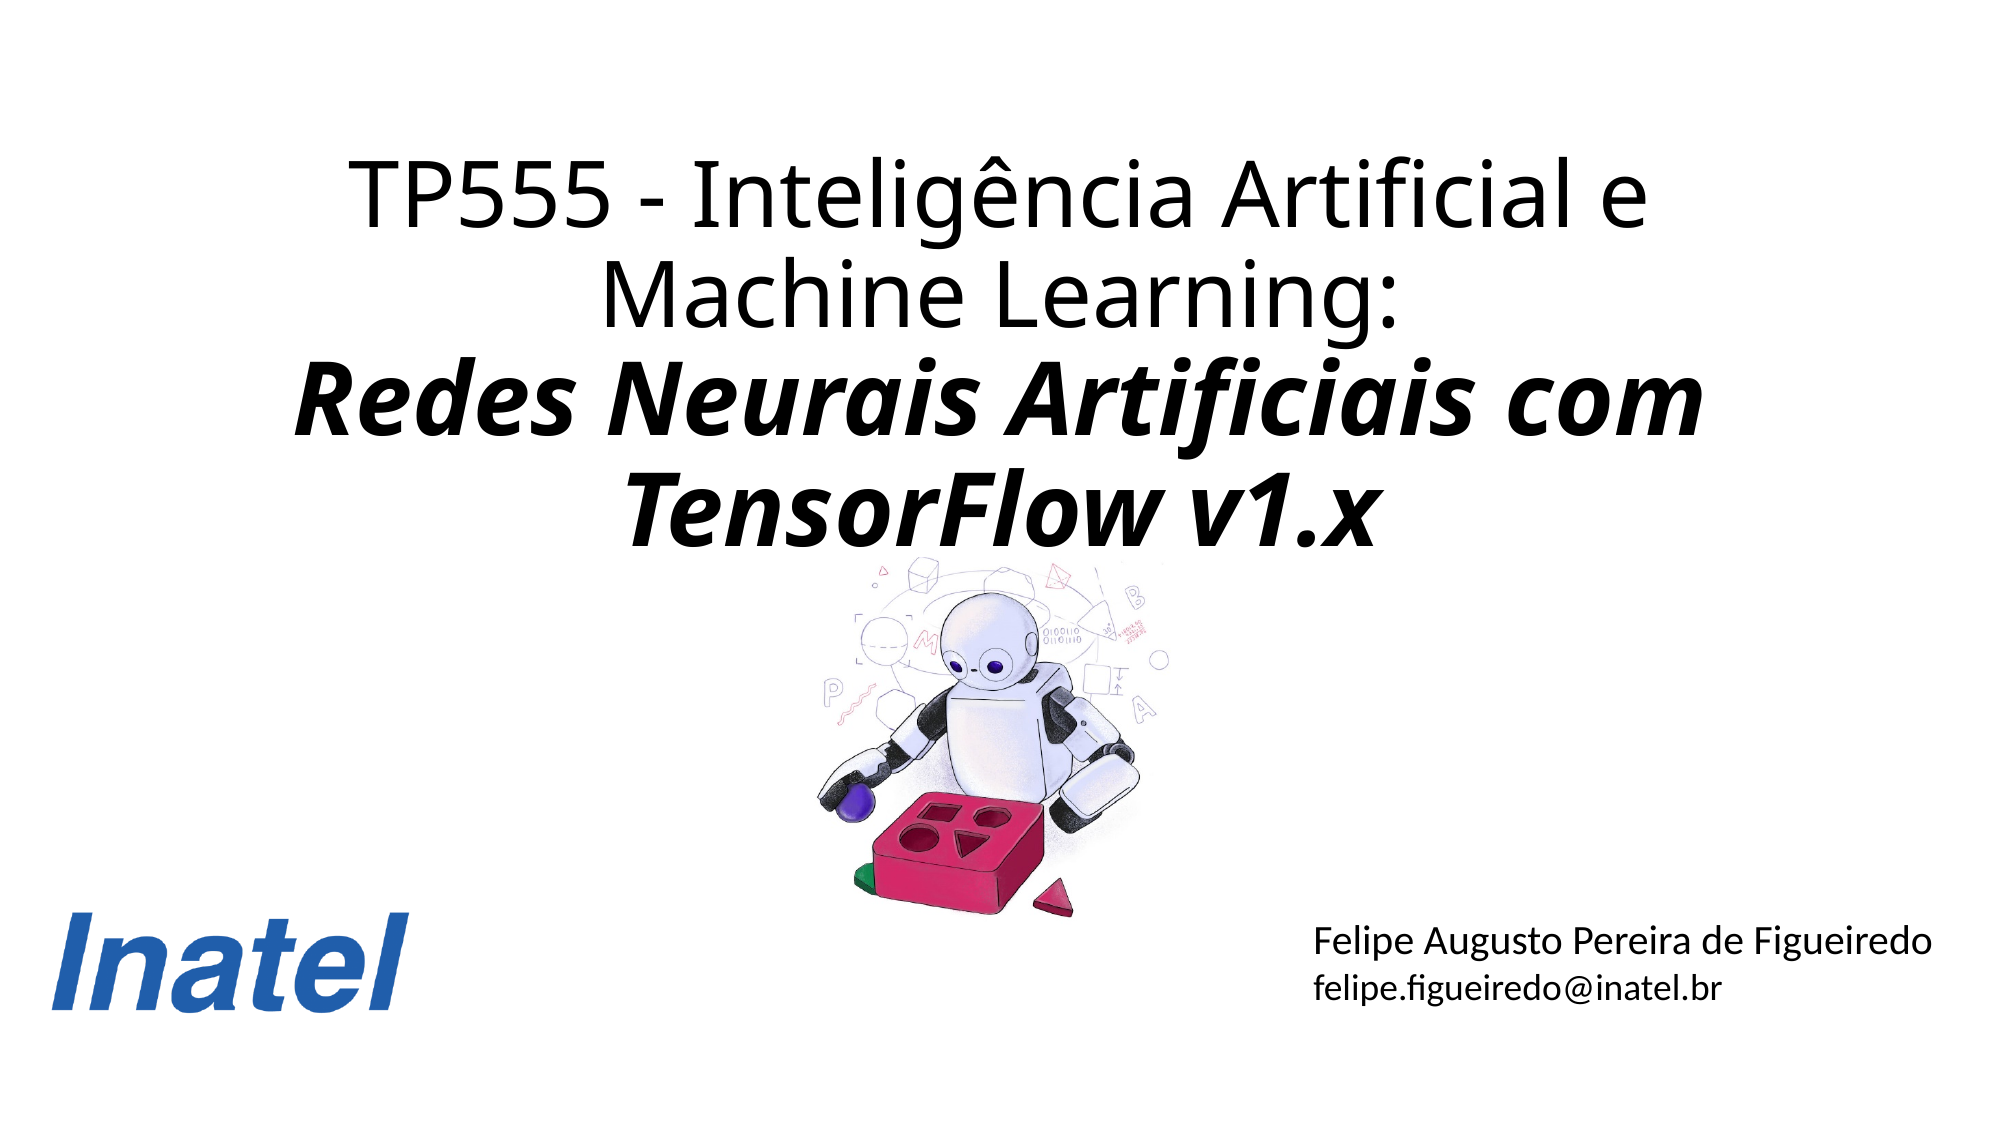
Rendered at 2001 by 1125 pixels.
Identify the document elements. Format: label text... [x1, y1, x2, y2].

picture [44, 906, 416, 1018]
title TP555 - Inteligência Artificial e Machine Learning: Redes Neurais Artificiais com TensorFlow v1.x [249, 134, 1750, 576]
picture [814, 557, 1186, 925]
text_box Felipe Augusto Pereira de Figueiredo felipe.figueiredo@inatel.br [1298, 905, 1956, 1016]
